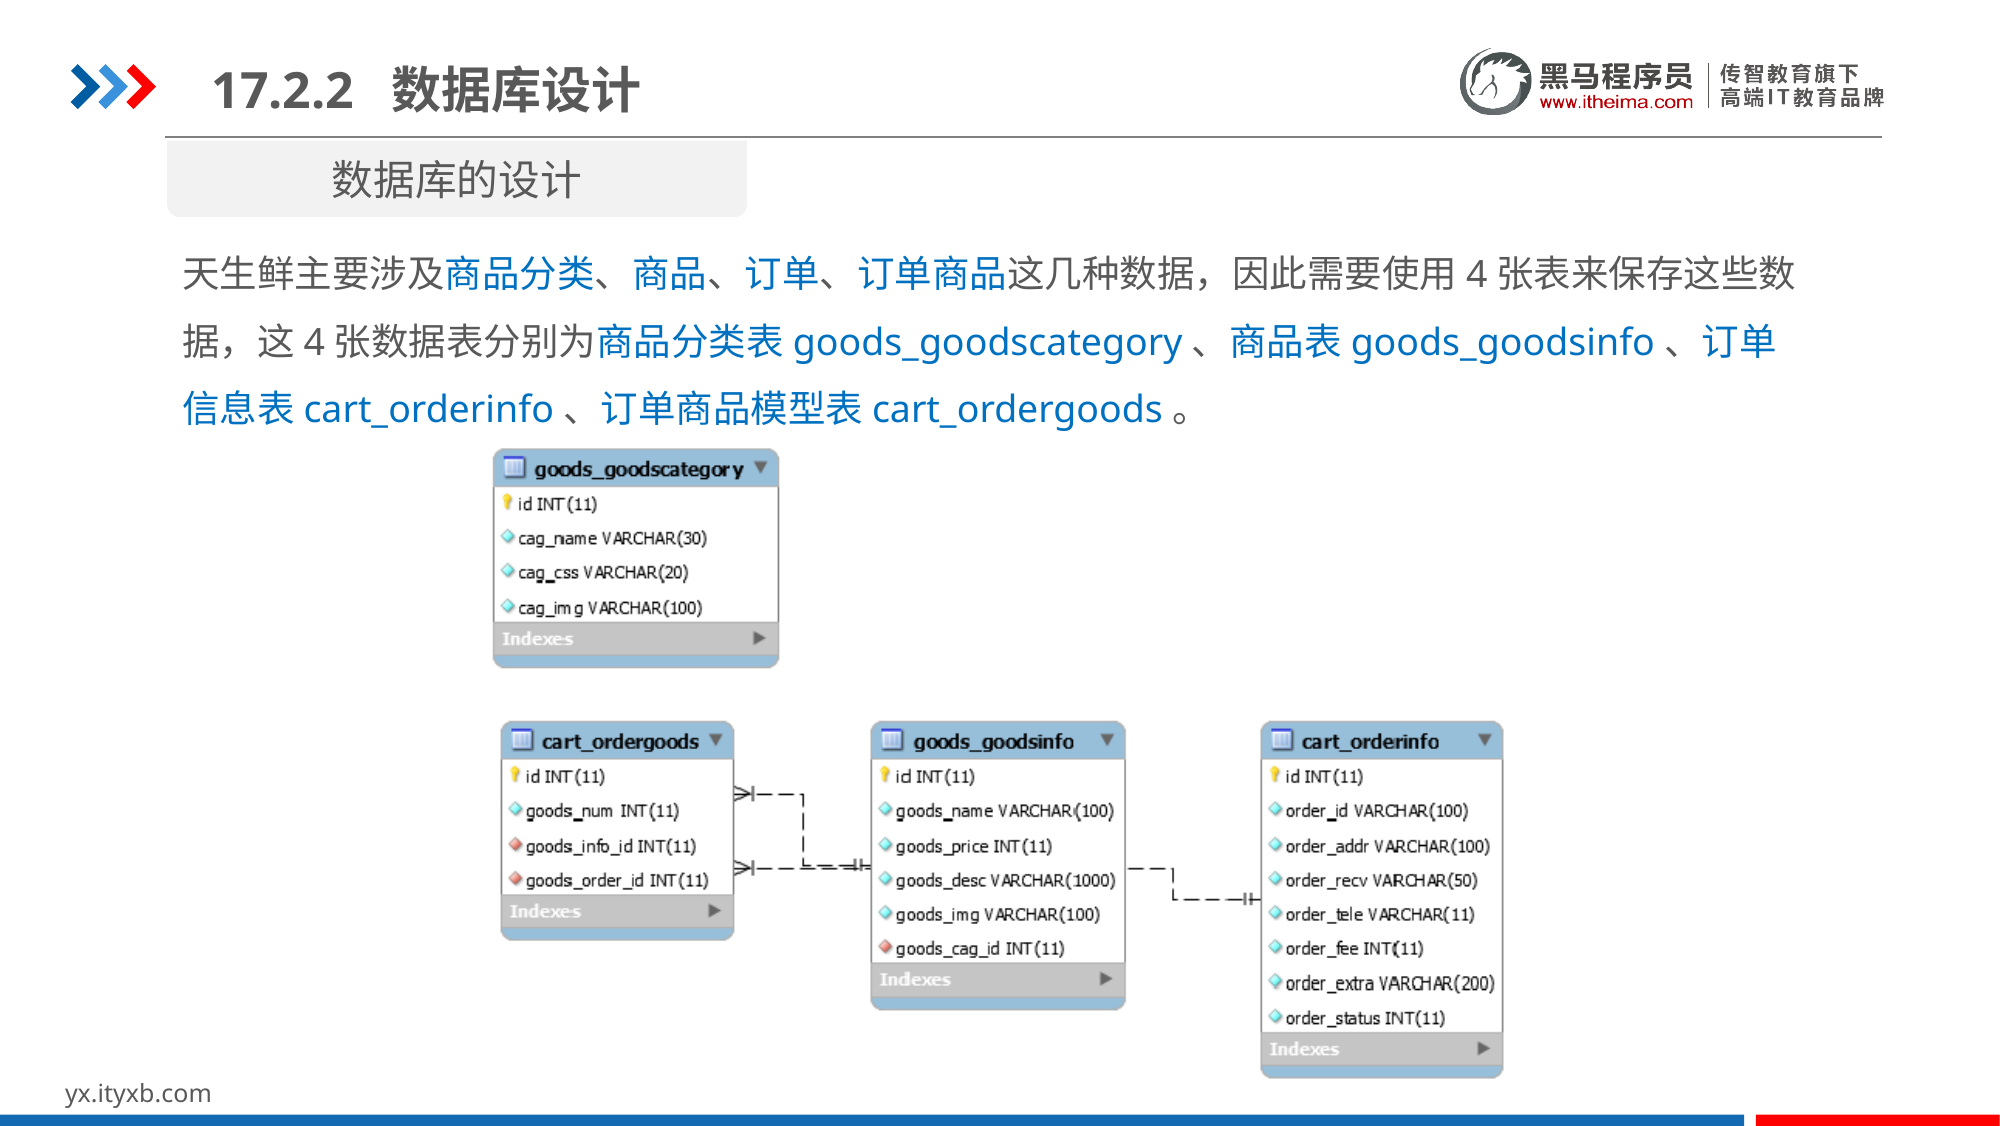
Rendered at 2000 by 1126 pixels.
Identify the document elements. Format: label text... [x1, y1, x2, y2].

text_box 17.2.2 数据库设计 [196, 42, 1008, 136]
text_box 天生鲜主要涉及商品分类、商品、订单、订单商品这几种数据，因此需要使用4张表来保存这些数据，这4张数据表分别为商品分类表goods_goodscategory、商品表goods_goodsinfo、订单信息表cart_orderinfo、订单商品模型表cart_ordergoods。 [167, 220, 1819, 438]
picture [1460, 48, 1887, 115]
picture [486, 444, 1513, 1086]
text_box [166, 140, 748, 218]
